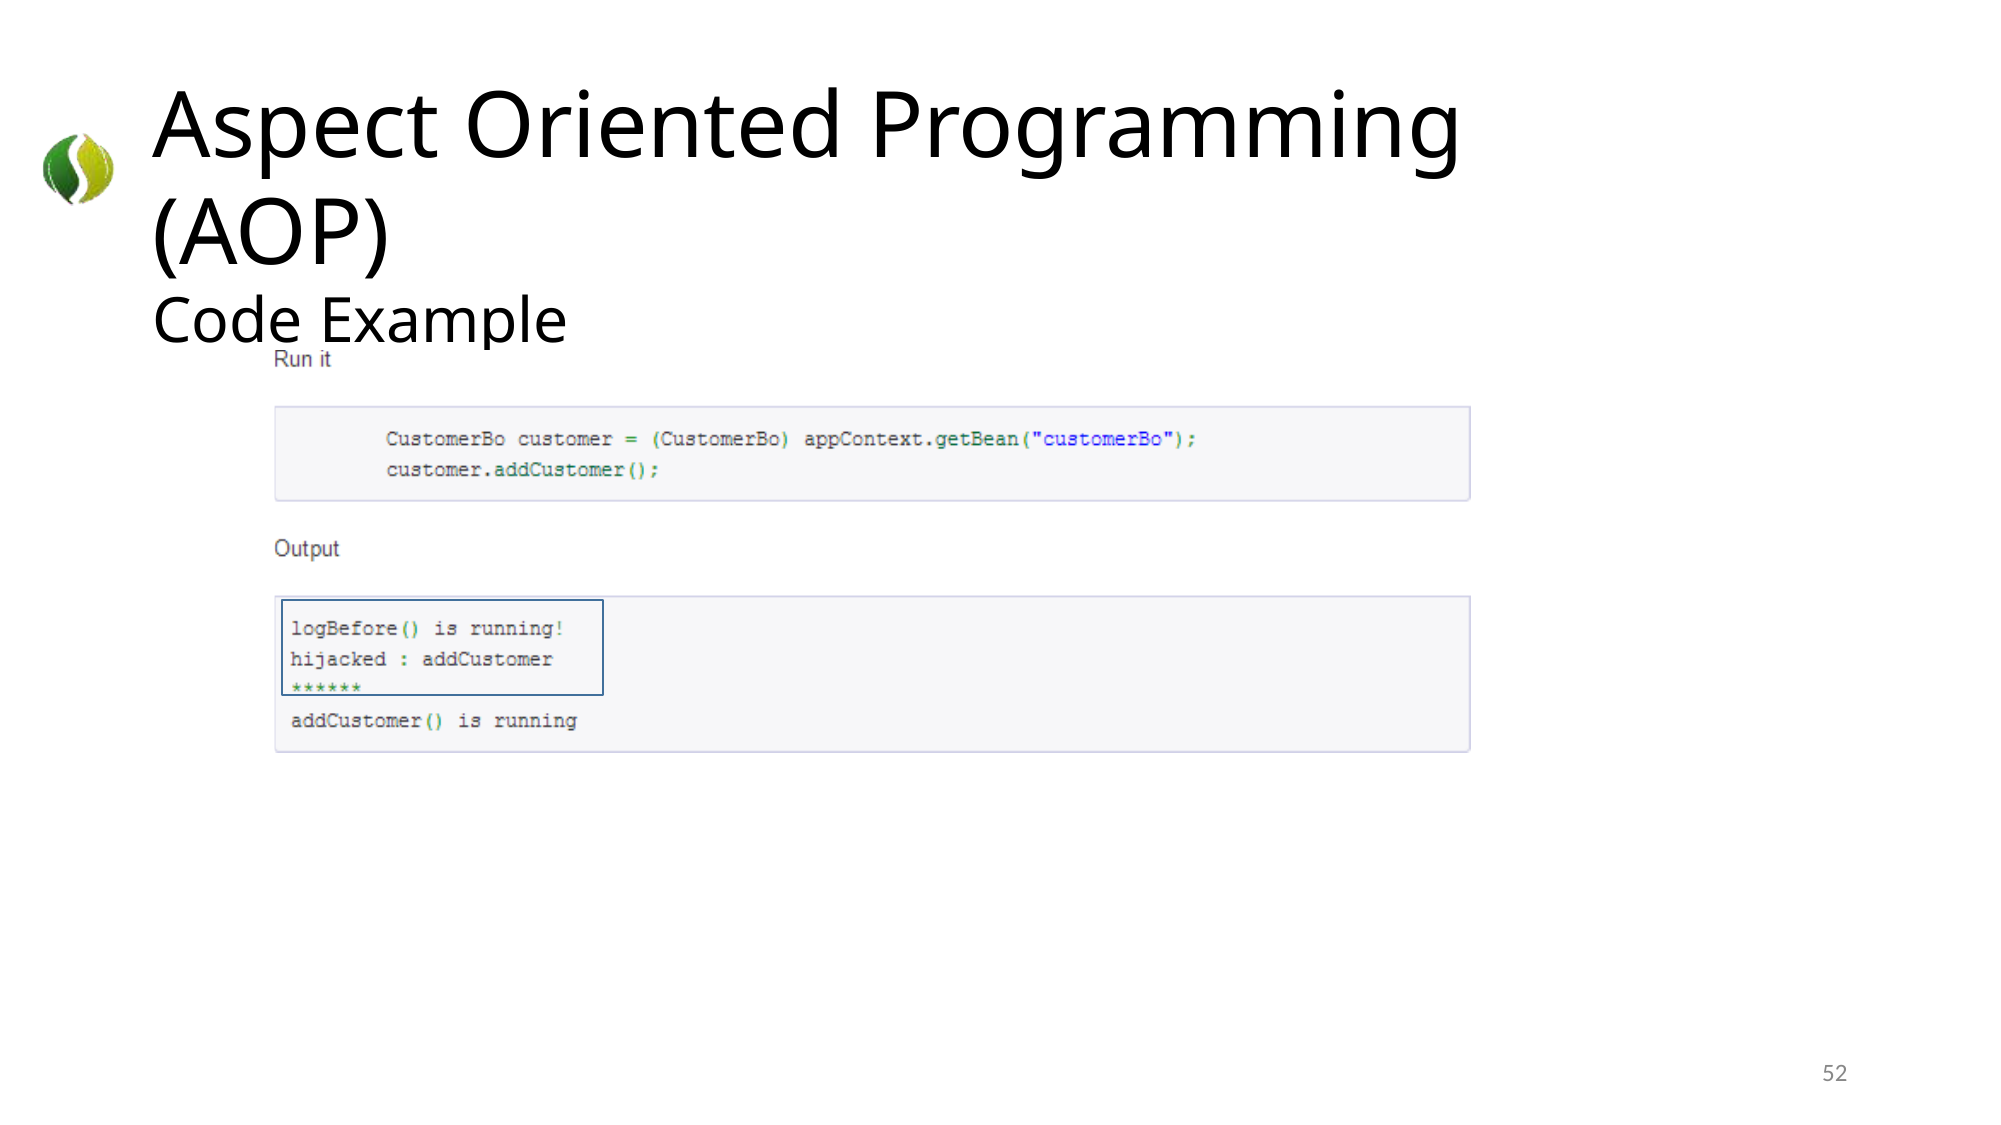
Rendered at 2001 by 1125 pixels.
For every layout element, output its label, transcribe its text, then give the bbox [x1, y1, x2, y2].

text_box [274, 350, 1471, 753]
title Aspect Oriented Programming (AOP) Code Example [150, 66, 1500, 356]
picture [42, 133, 115, 206]
text_box [282, 599, 604, 696]
slide_number 52 [1817, 1060, 1852, 1125]
